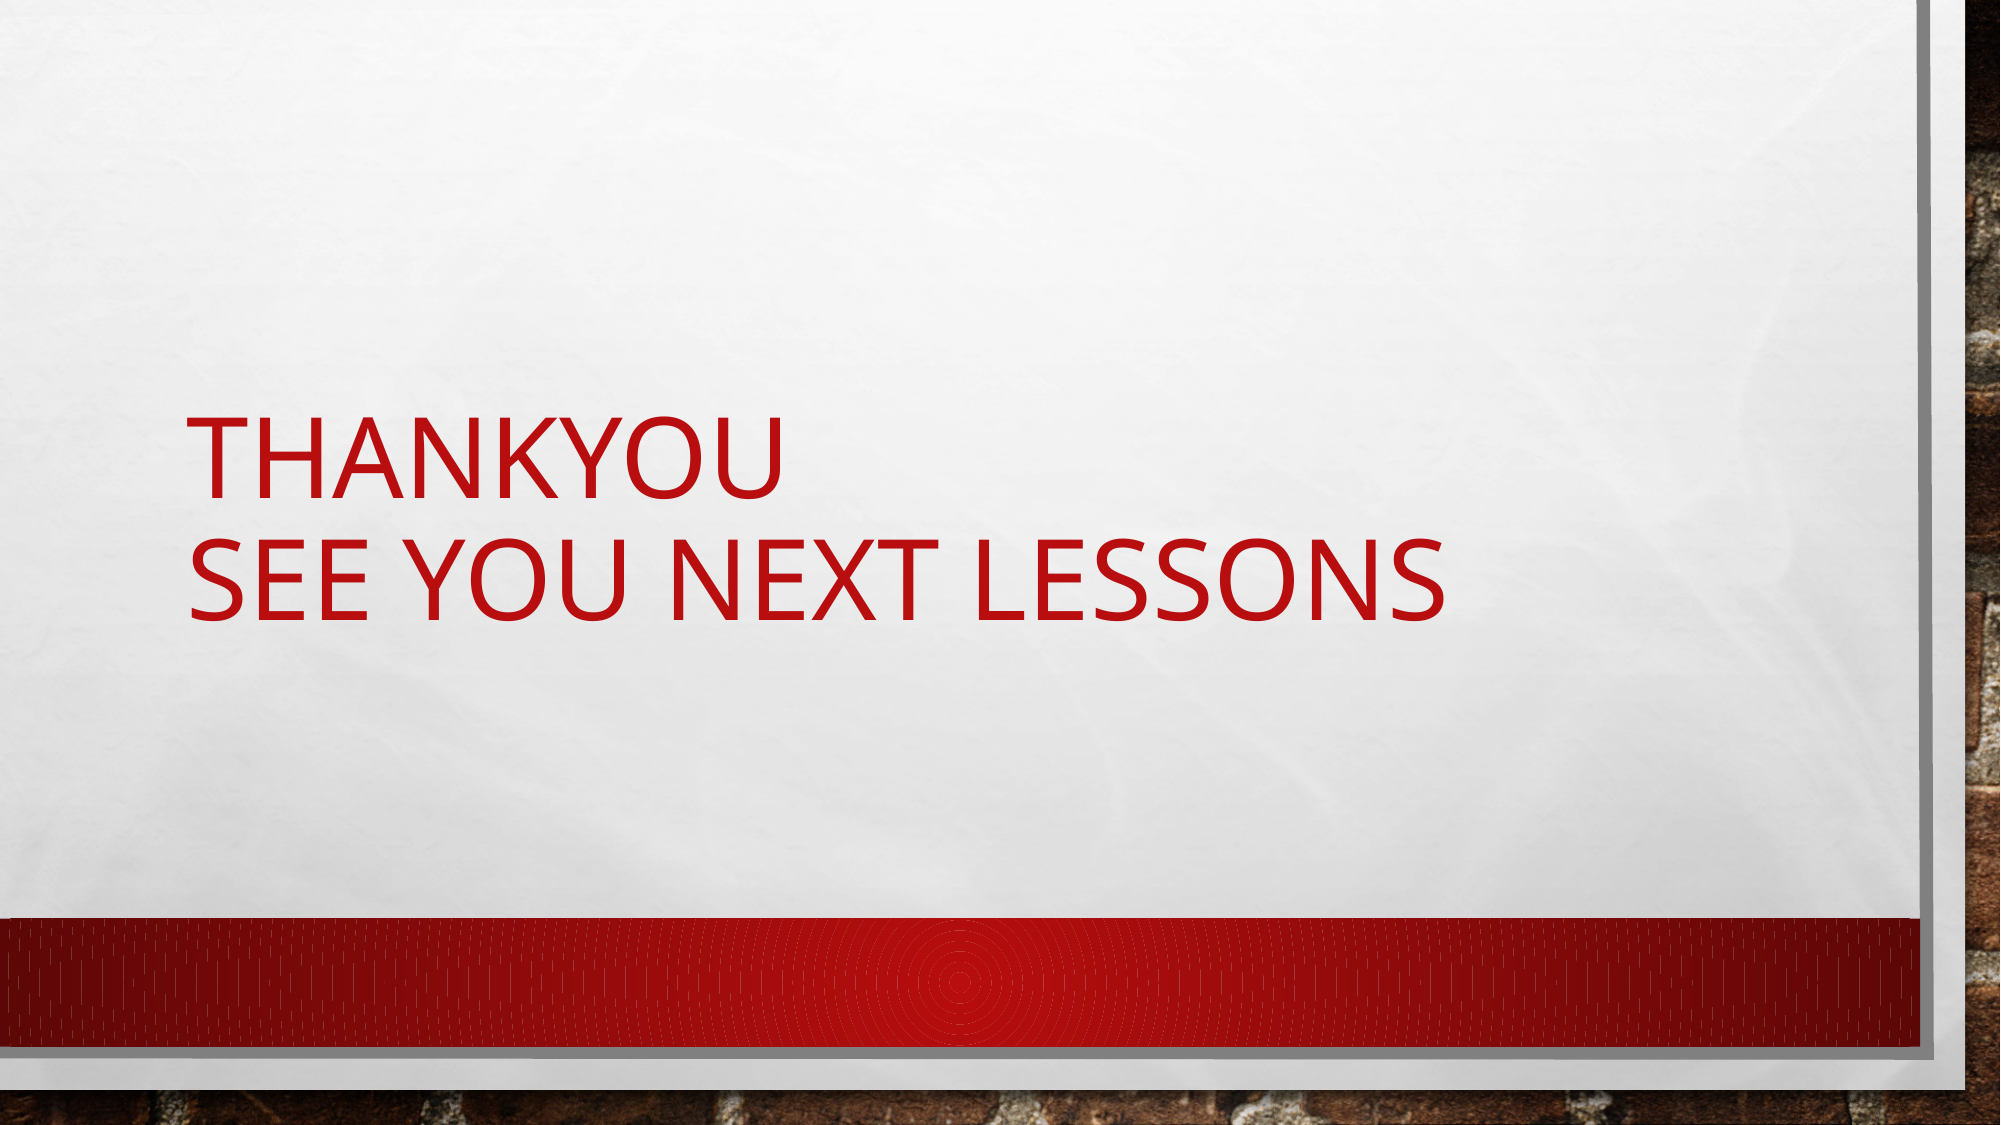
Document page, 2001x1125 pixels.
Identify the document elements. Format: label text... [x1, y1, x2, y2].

text_box THANKYOU SEE YOU NEXT LESSONS [172, 394, 1773, 655]
picture [0, 0, 2000, 1125]
